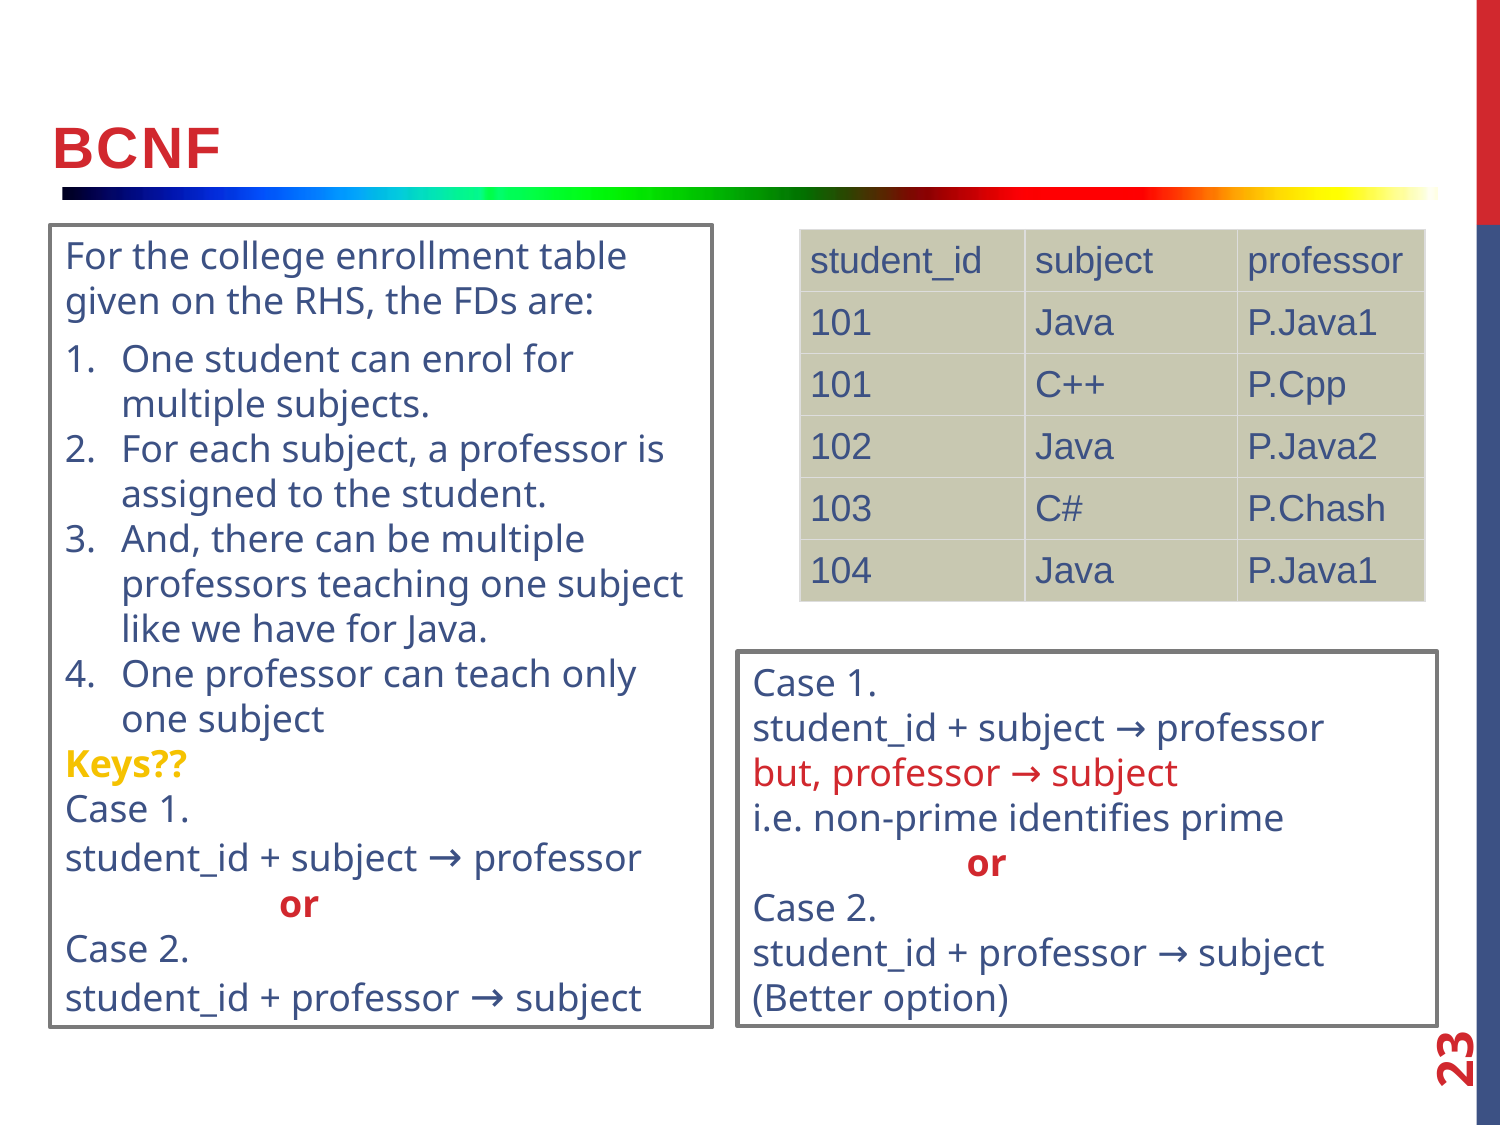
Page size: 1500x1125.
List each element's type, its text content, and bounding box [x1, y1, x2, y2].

table_cell P.Java1 [1238, 292, 1424, 353]
table_cell P.Java2 [1238, 416, 1424, 477]
table_cell P.Chash [1238, 478, 1424, 539]
text_box For the college enrollment table given on the RHS, the FDs are: One student can enrol for multiple subjects. For each subject, a professor is assigned to the student. And, there can be multiple professors teaching one subject like we have for Java. One professor can teach only one subject Keys?? Case 1. student_id + subject → professor or Case 2. student_id + professor → subject [49, 224, 713, 1028]
table_cell Java [1026, 416, 1237, 477]
table_cell Java [1026, 292, 1237, 353]
table_cell 104 [801, 540, 1024, 601]
table_cell C++ [1026, 354, 1237, 415]
table_cell Java [1026, 540, 1237, 601]
table_cell 103 [801, 478, 1024, 539]
table_header subject [1026, 230, 1237, 291]
table_header student_id [801, 230, 1024, 291]
table_cell 102 [801, 416, 1024, 477]
picture [62, 188, 355, 200]
picture [382, 188, 1438, 200]
table_header professor [1238, 230, 1424, 291]
text_box Case 1. student_id + subject → professor but, professor → subject i.e. non-prime identifies prime or Case 2. student_id + professor → subject (Better option) [737, 651, 1438, 1027]
table_cell 101 [801, 292, 1024, 353]
slide_number 23 [1427, 887, 1488, 1104]
table_cell P.Java1 [1238, 540, 1424, 601]
table_cell 101 [801, 354, 1024, 415]
table_cell P.Cpp [1238, 354, 1424, 415]
text_box BCNF [37, 88, 1438, 188]
table_cell C# [1026, 478, 1237, 539]
